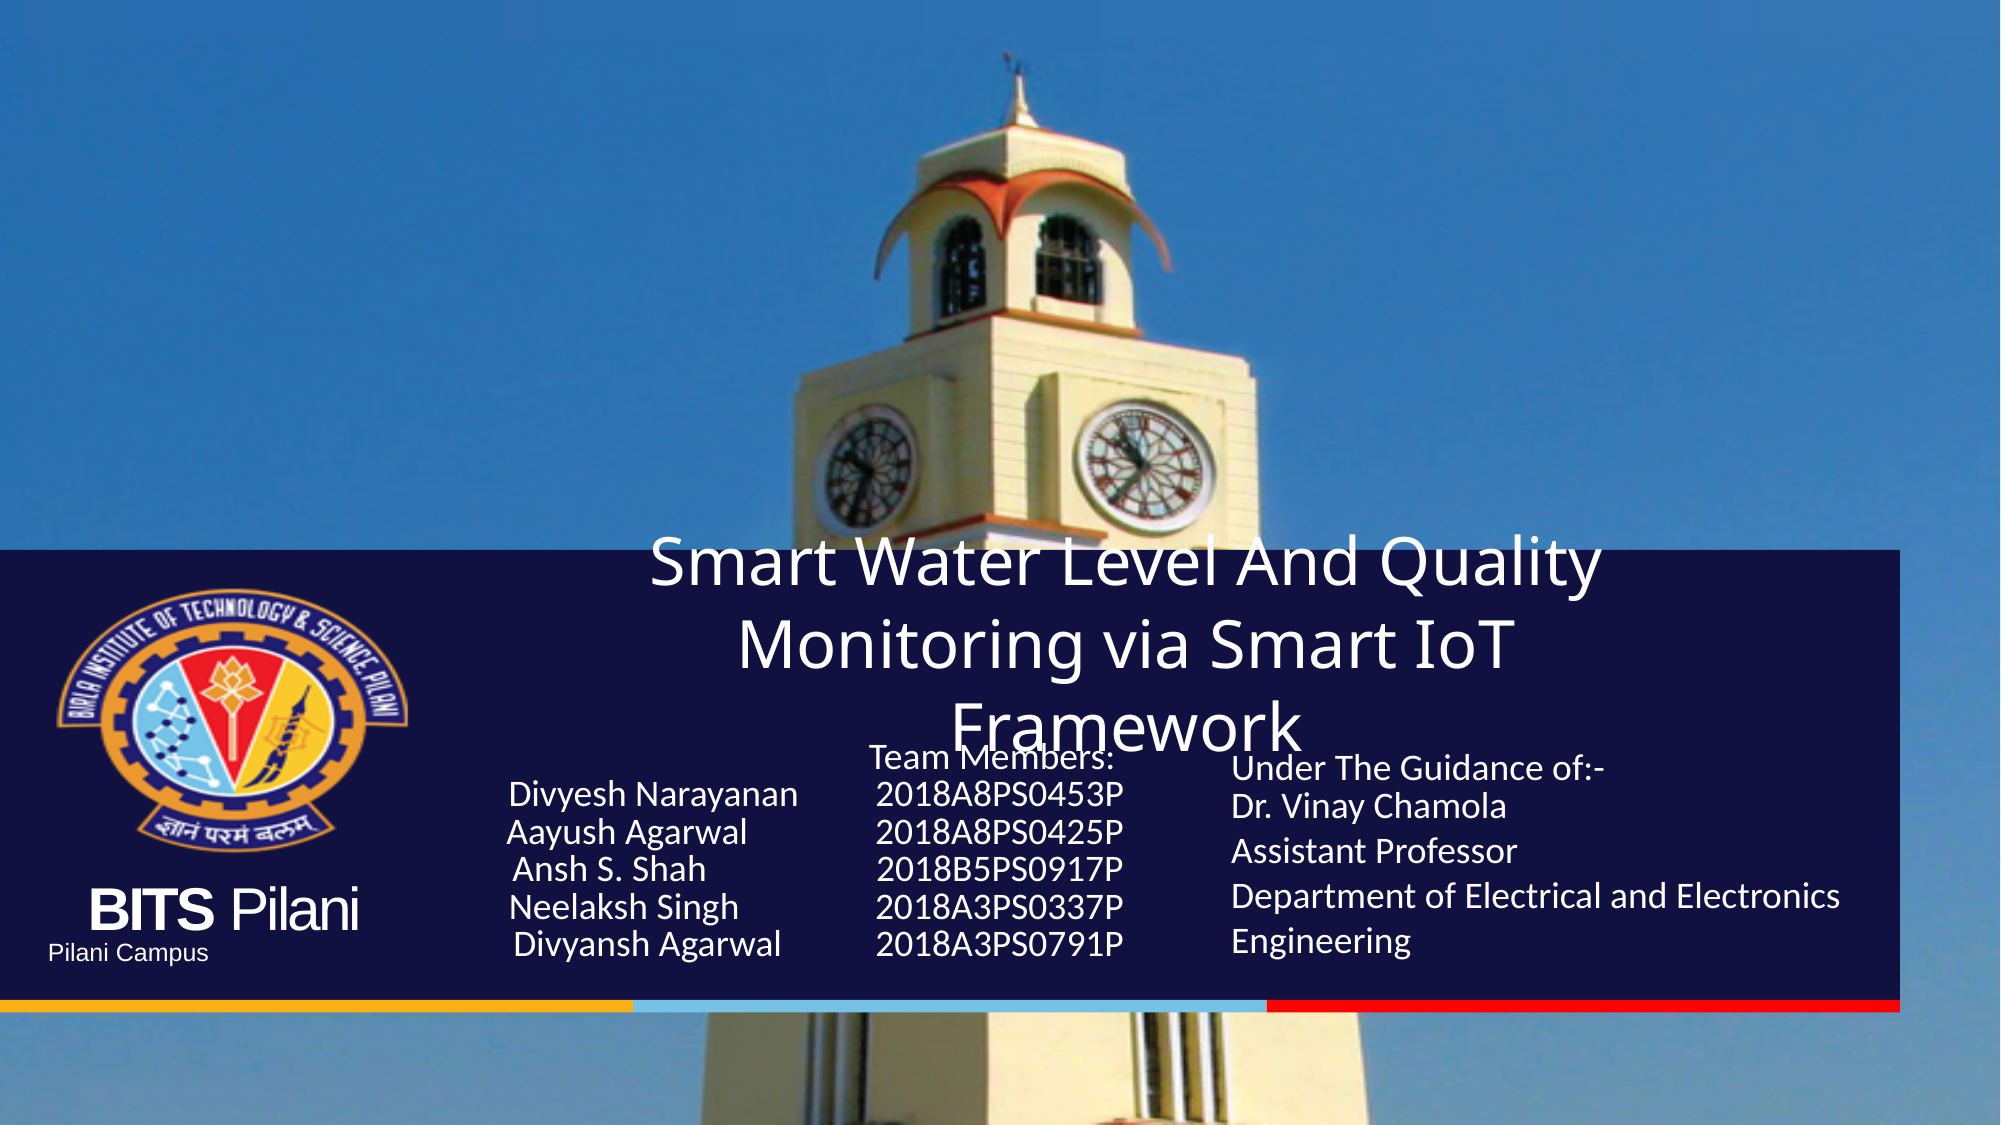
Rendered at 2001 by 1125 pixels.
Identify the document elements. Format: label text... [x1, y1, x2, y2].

picture [0, 0, 2001, 1125]
title Smart Water Level And Quality Monitoring via Smart IoT Framework [563, 483, 1689, 797]
text_box Under The Guidance of:- Dr. Vinay Chamola Assistant Professor Department of Electrical and Electronics Engineering [1216, 743, 1953, 1006]
list Team Members: Divyesh Narayanan 2018A8PS0453P Aayush Agarwal 2018A8PS0425P Ansh S. Shah 2018B5PS0917P Neelaksh Singh 2018A3PS0337P Divyansh Agarwal 2018A3PS0791P [452, 771, 1140, 972]
